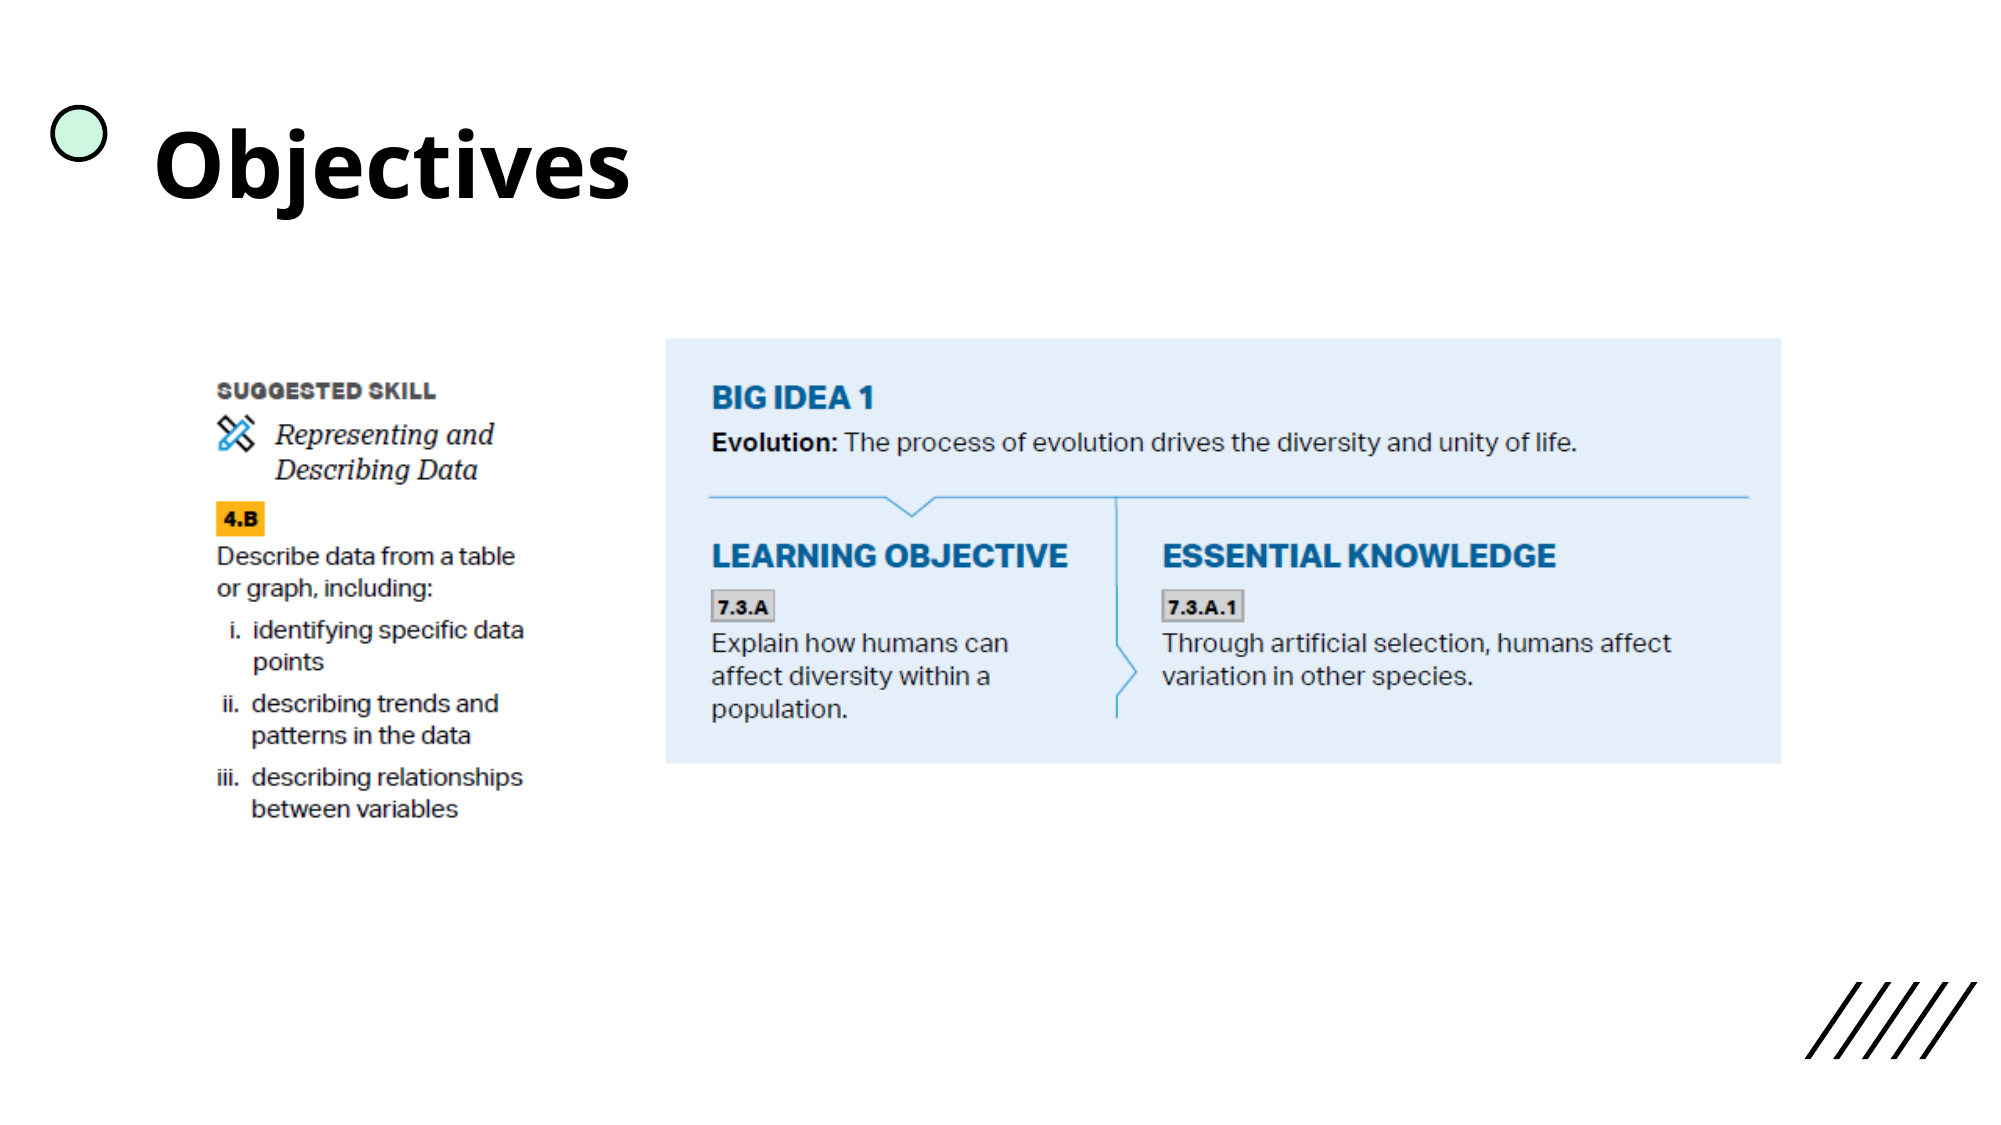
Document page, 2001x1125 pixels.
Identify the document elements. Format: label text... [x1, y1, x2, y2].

title Objectives [137, 59, 1863, 278]
picture [661, 334, 1783, 770]
picture [193, 346, 582, 854]
